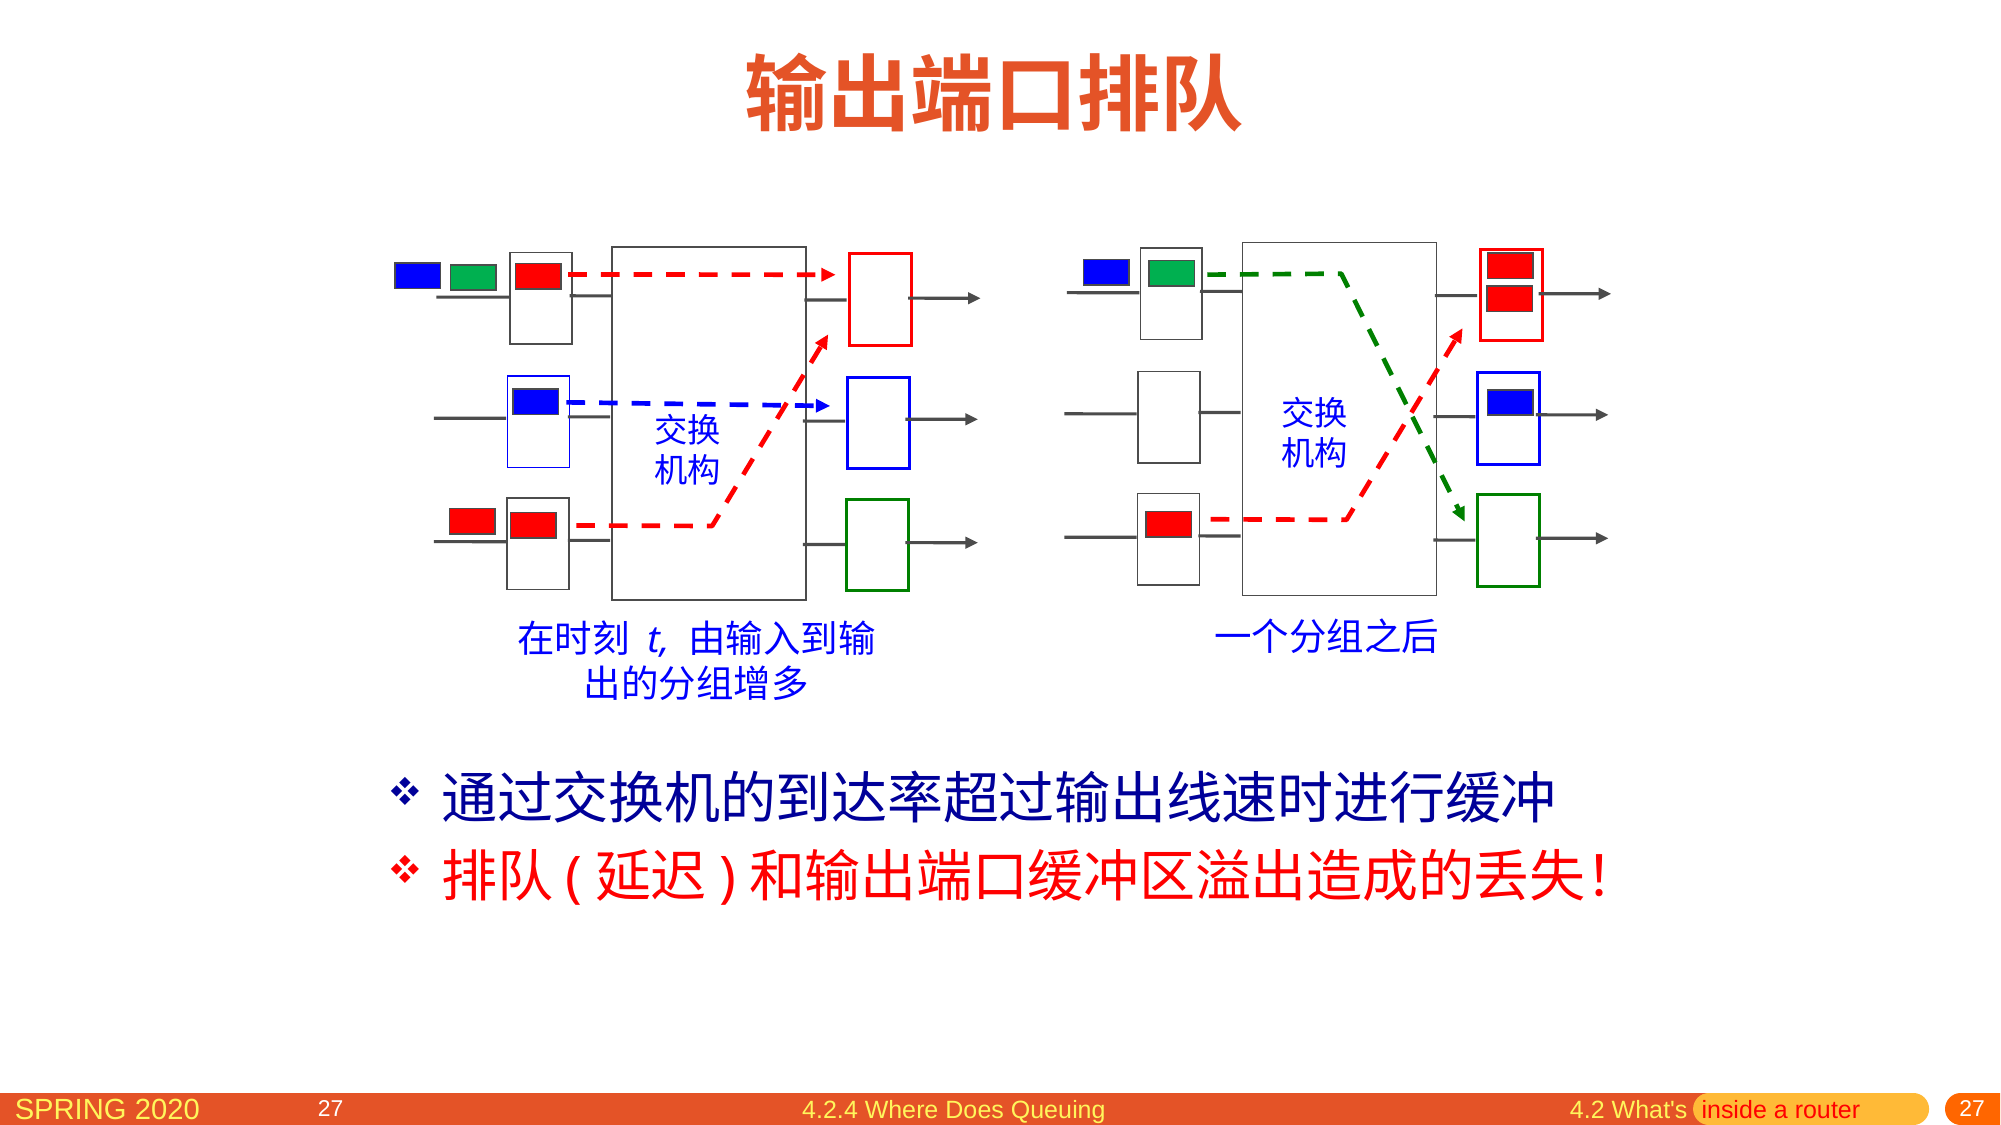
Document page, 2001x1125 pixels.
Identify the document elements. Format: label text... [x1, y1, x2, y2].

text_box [394, 242, 1612, 715]
title 输出端口排队 [630, 30, 1358, 151]
list 通过交换机的到达率超过输出线速时进行缓冲 排队(延迟)和输出端口缓冲区溢出造成的丢失！ [372, 754, 1648, 975]
text_box 4.2 What's inside a router [1555, 1086, 1886, 1125]
text_box 4.2.4 Where Does Queuing Occur? [787, 1086, 1201, 1125]
